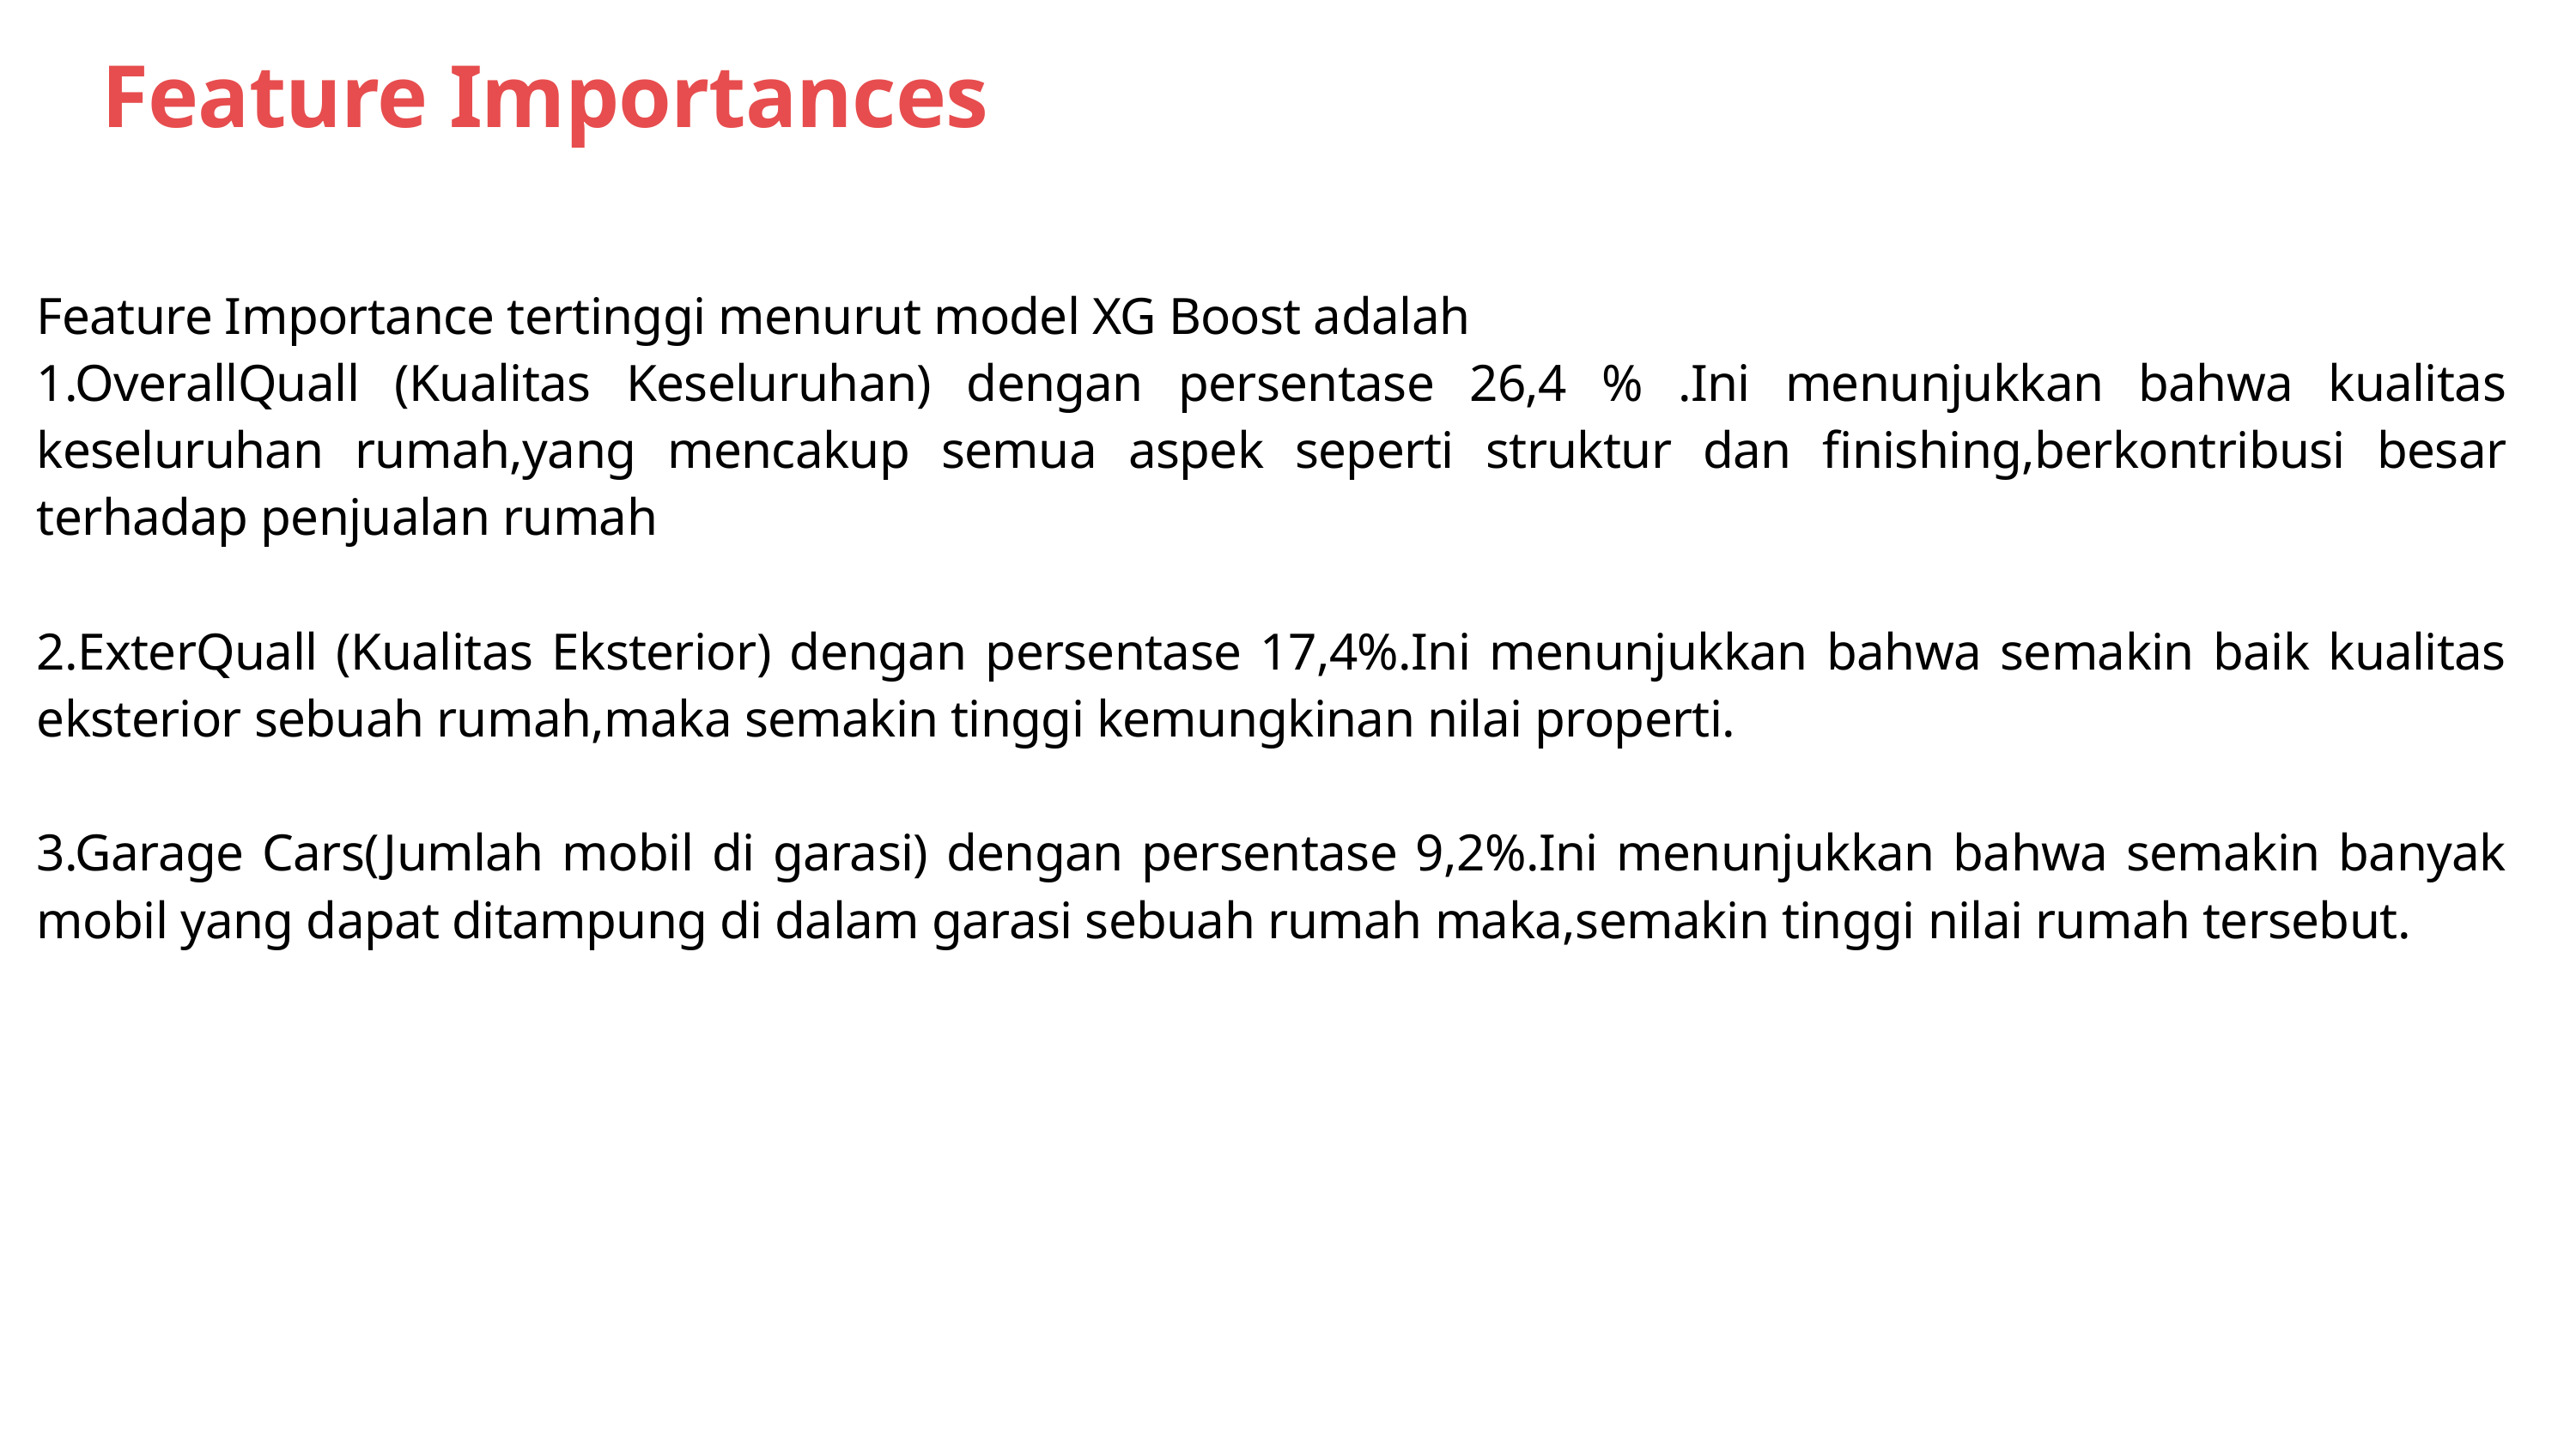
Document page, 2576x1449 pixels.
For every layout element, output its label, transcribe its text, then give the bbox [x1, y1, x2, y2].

text_box Feature Importance tertinggi menurut model XG Boost adalah 1.OverallQuall (Kualitas Keseluruhan) dengan persentase 26,4 % .Ini menunjukkan bahwa kualitas keseluruhan rumah,yang mencakup semua aspek seperti struktur dan finishing,berkontribusi besar terhadap penjualan rumah 2.ExterQuall (Kualitas Eksterior) dengan persentase 17,4%.Ini menunjukkan bahwa semakin baik kualitas eksterior sebuah rumah,maka semakin tinggi kemungkinan nilai properti. 3.Garage Cars(Jumlah mobil di garasi) dengan persentase 9,2%.Ini menunjukkan bahwa semakin banyak mobil yang dapat ditampung di dalam garasi sebuah rumah maka,semakin tinggi nilai rumah tersebut. [36, 276, 2506, 949]
text_box Feature Importances [101, 50, 1432, 145]
